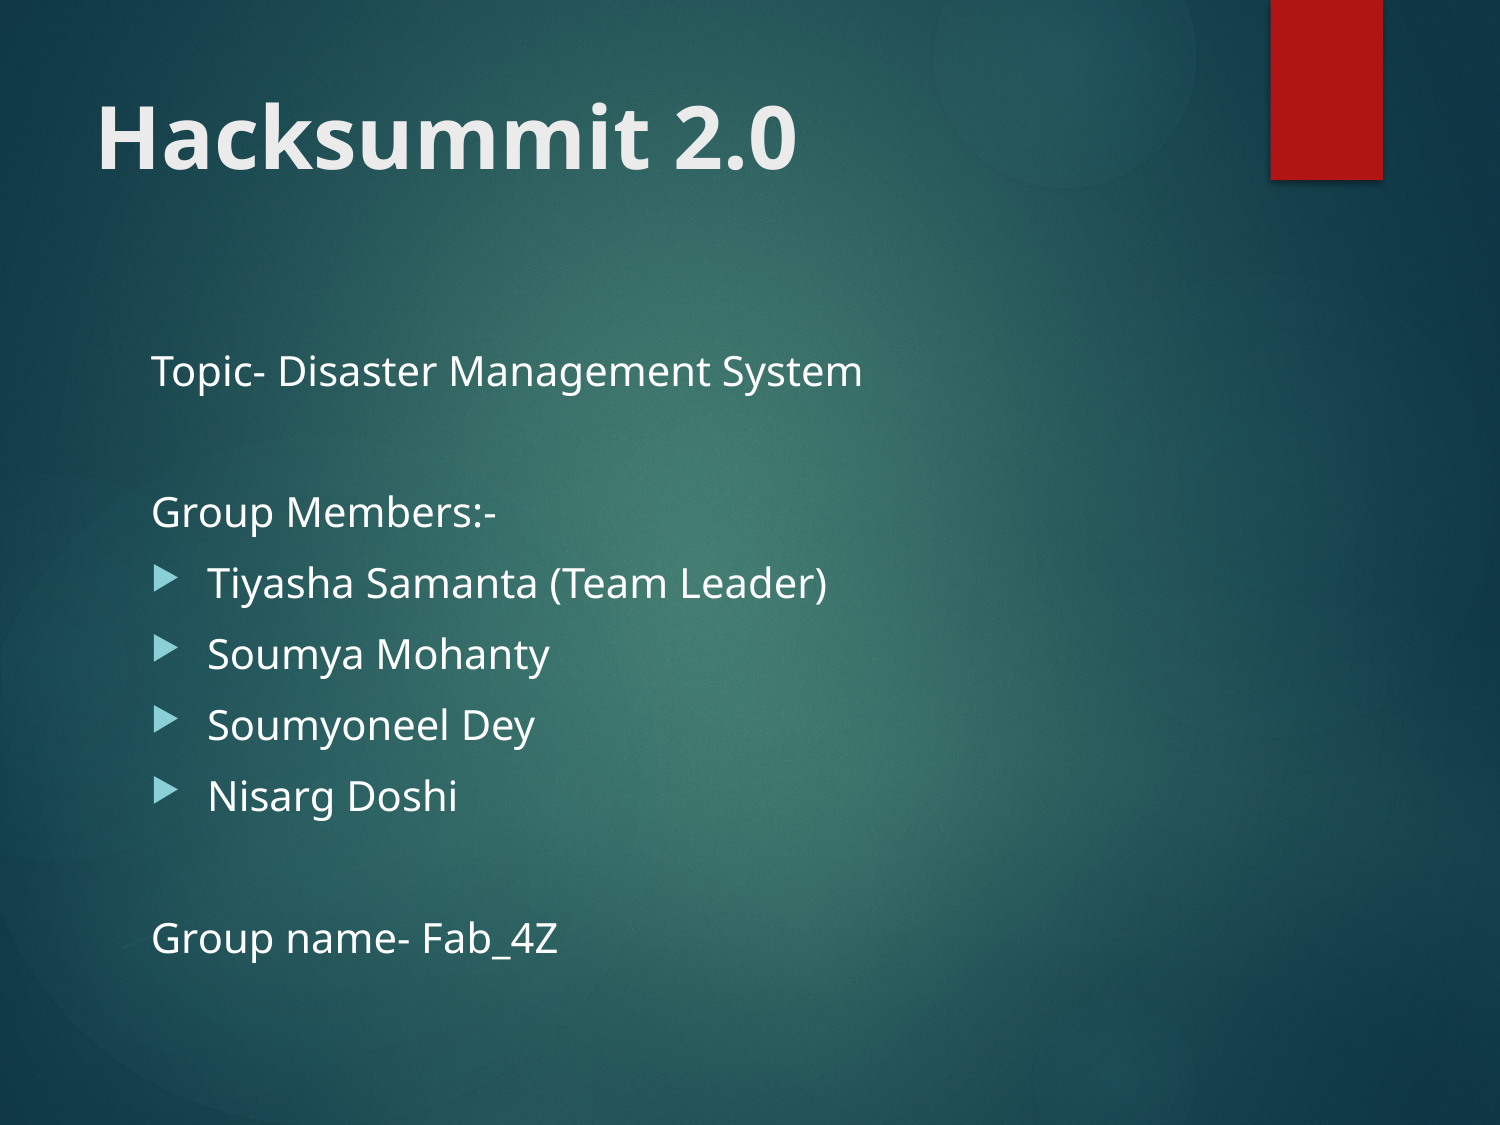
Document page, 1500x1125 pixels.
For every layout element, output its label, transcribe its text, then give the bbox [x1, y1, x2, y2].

list Topic- Disaster Management System Group Members:- Tiyasha Samanta (Team Leader) Soumya Mohanty Soumyoneel Dey Nisarg Doshi Group name- Fab_4Z [135, 336, 1237, 1025]
title Hacksummit 2.0 [79, 74, 1237, 250]
